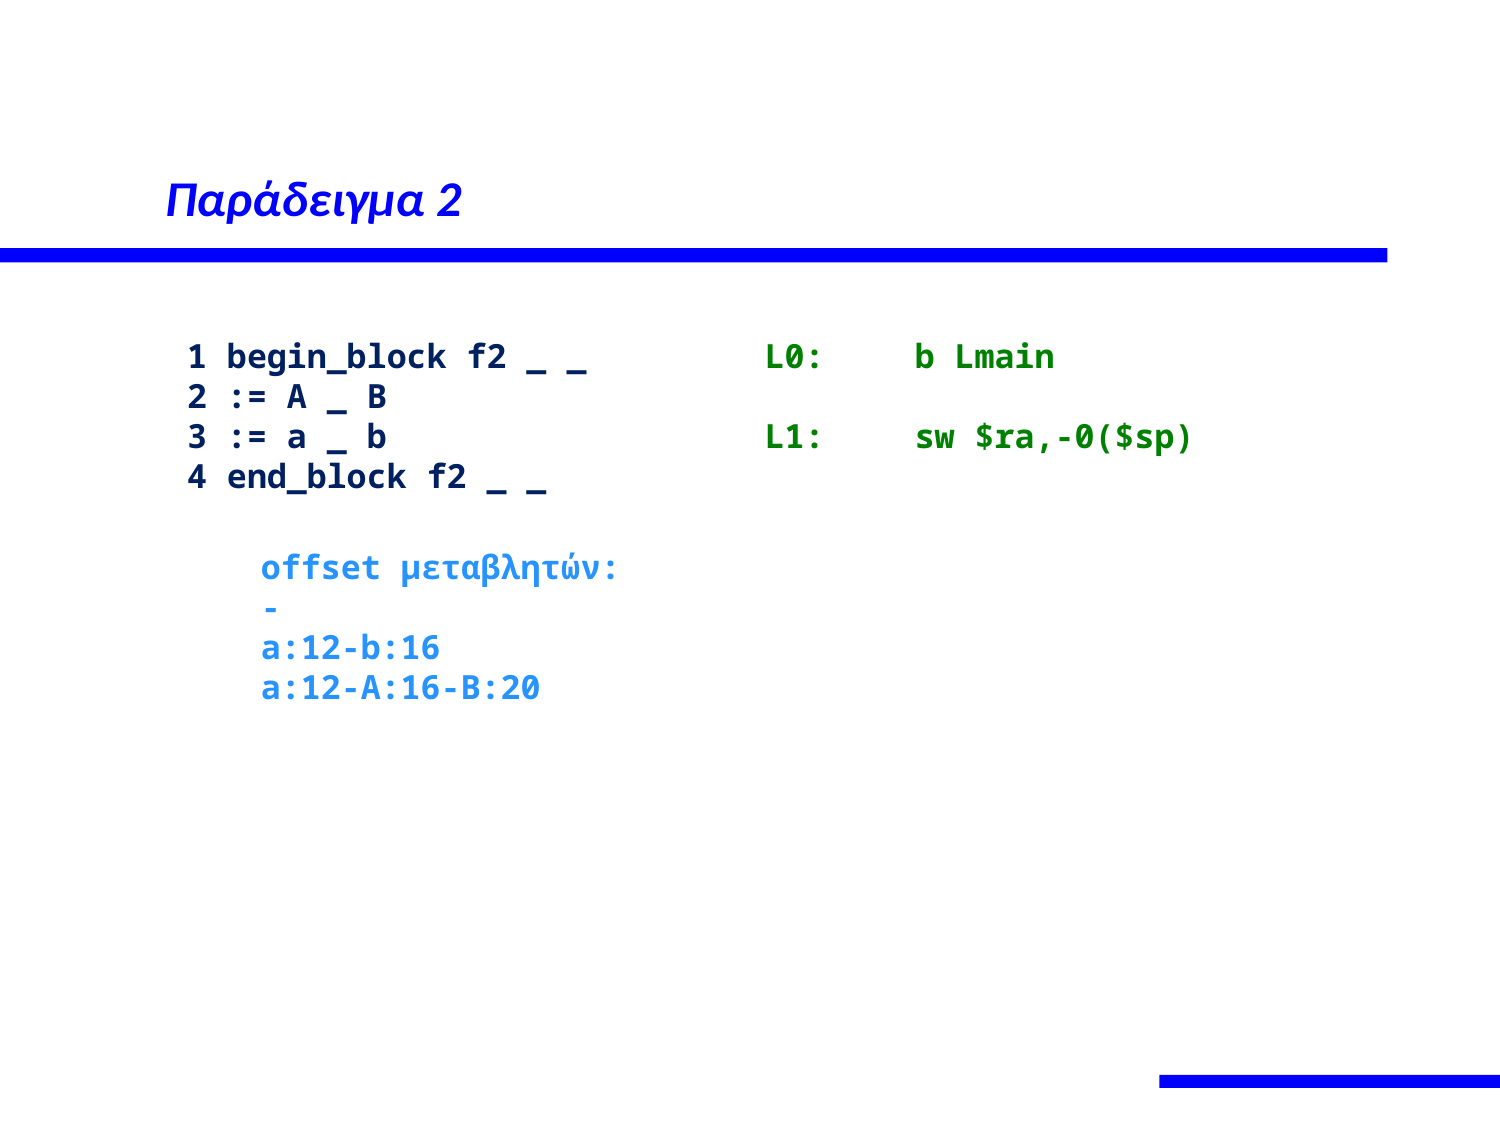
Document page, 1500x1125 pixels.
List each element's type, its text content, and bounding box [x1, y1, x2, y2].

text_box L0: b Lmain L1: sw $ra,-0($sp) [749, 328, 1348, 503]
text_box 1 begin_block f2 _ _ 2 := A _ B 3 := a _ b 4 end_block f2 _ _ [152, 328, 610, 503]
text_box offset μεταβλητών: - a:12-b:16 a:12-A:16-B:20 [246, 538, 657, 754]
title Παράδειγμα 2 [149, 46, 1455, 235]
